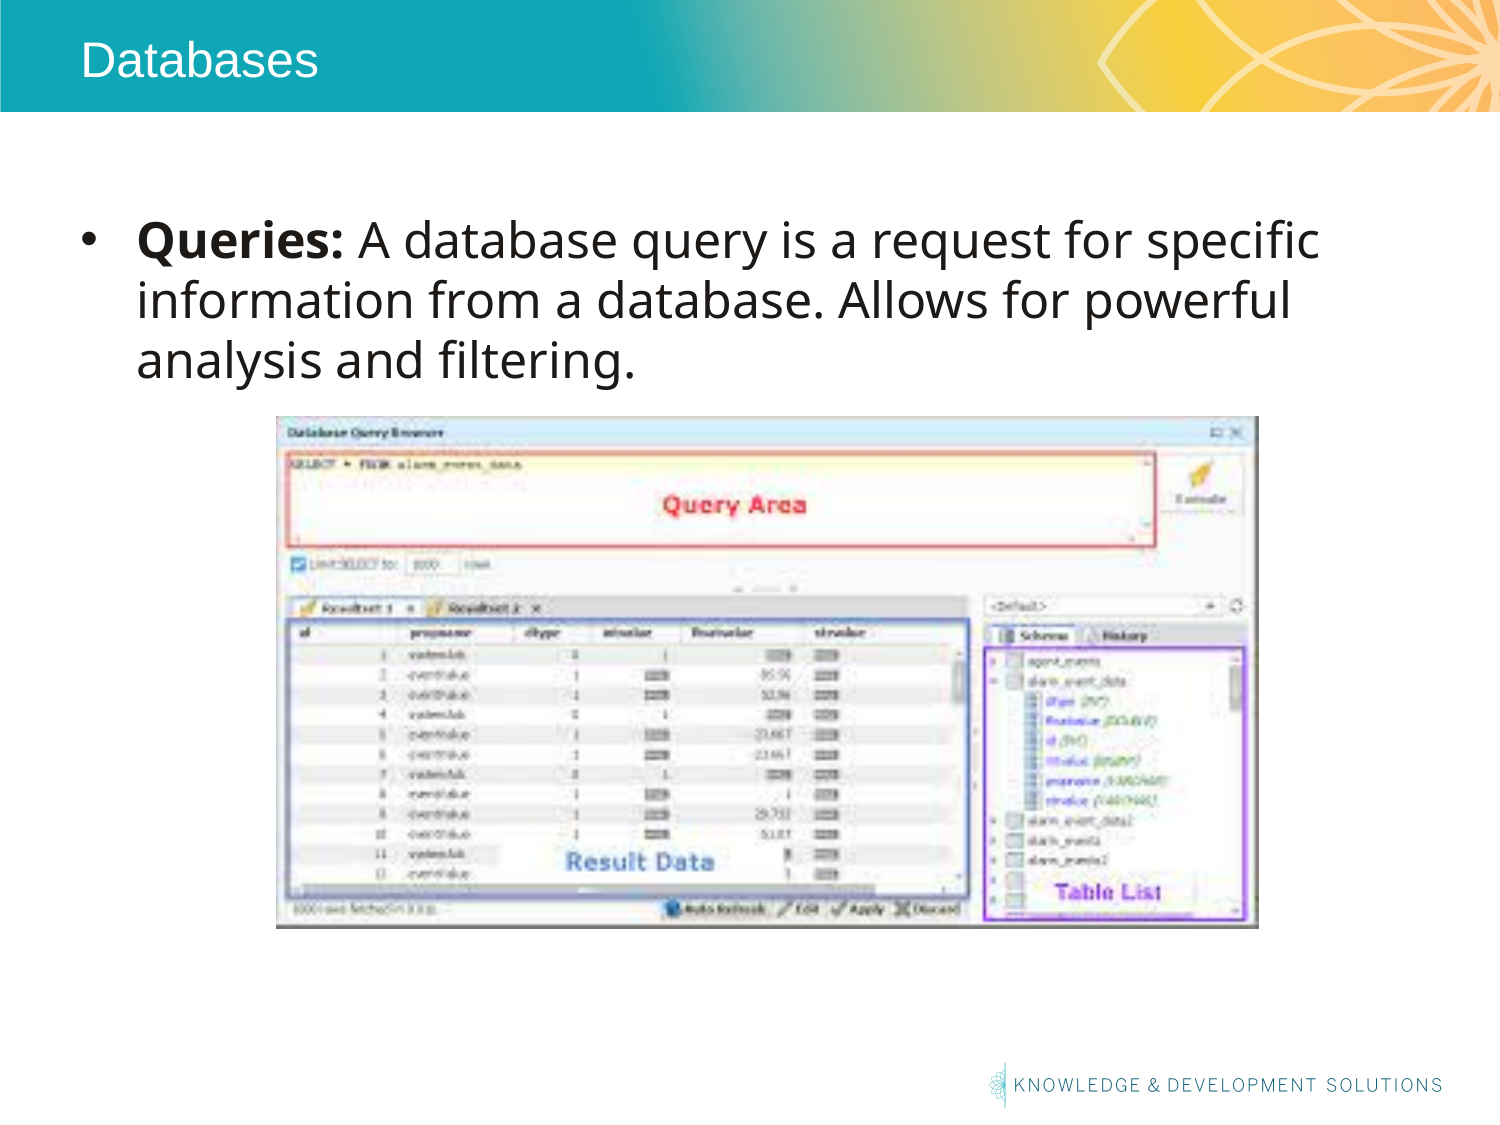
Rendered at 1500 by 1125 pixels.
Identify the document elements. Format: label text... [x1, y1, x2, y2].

title Databases [65, 19, 1416, 90]
picture [971, 1051, 1500, 1125]
picture [275, 416, 1259, 929]
list Queries: A database query is a request for specific information from a database. Allows for powerful analysis and filtering. [65, 200, 1416, 1022]
picture [0, 0, 1500, 112]
